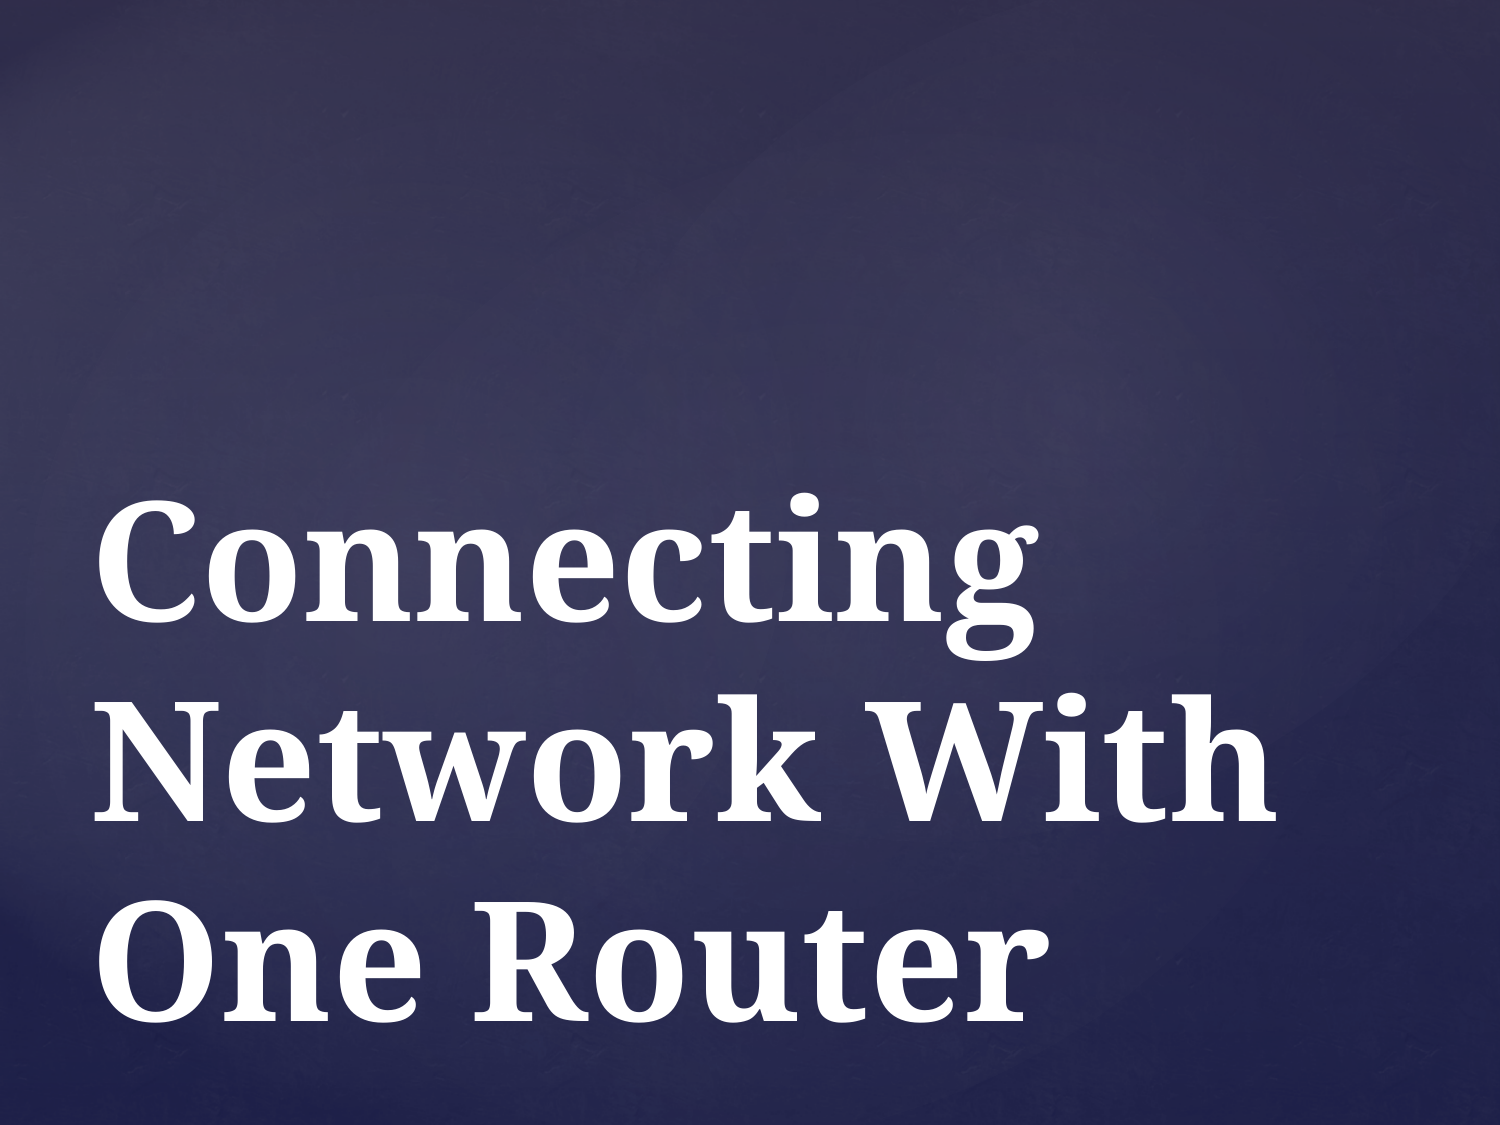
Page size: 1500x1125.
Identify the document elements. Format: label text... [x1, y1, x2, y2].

title Connecting Network With One Router [75, 45, 1425, 1063]
